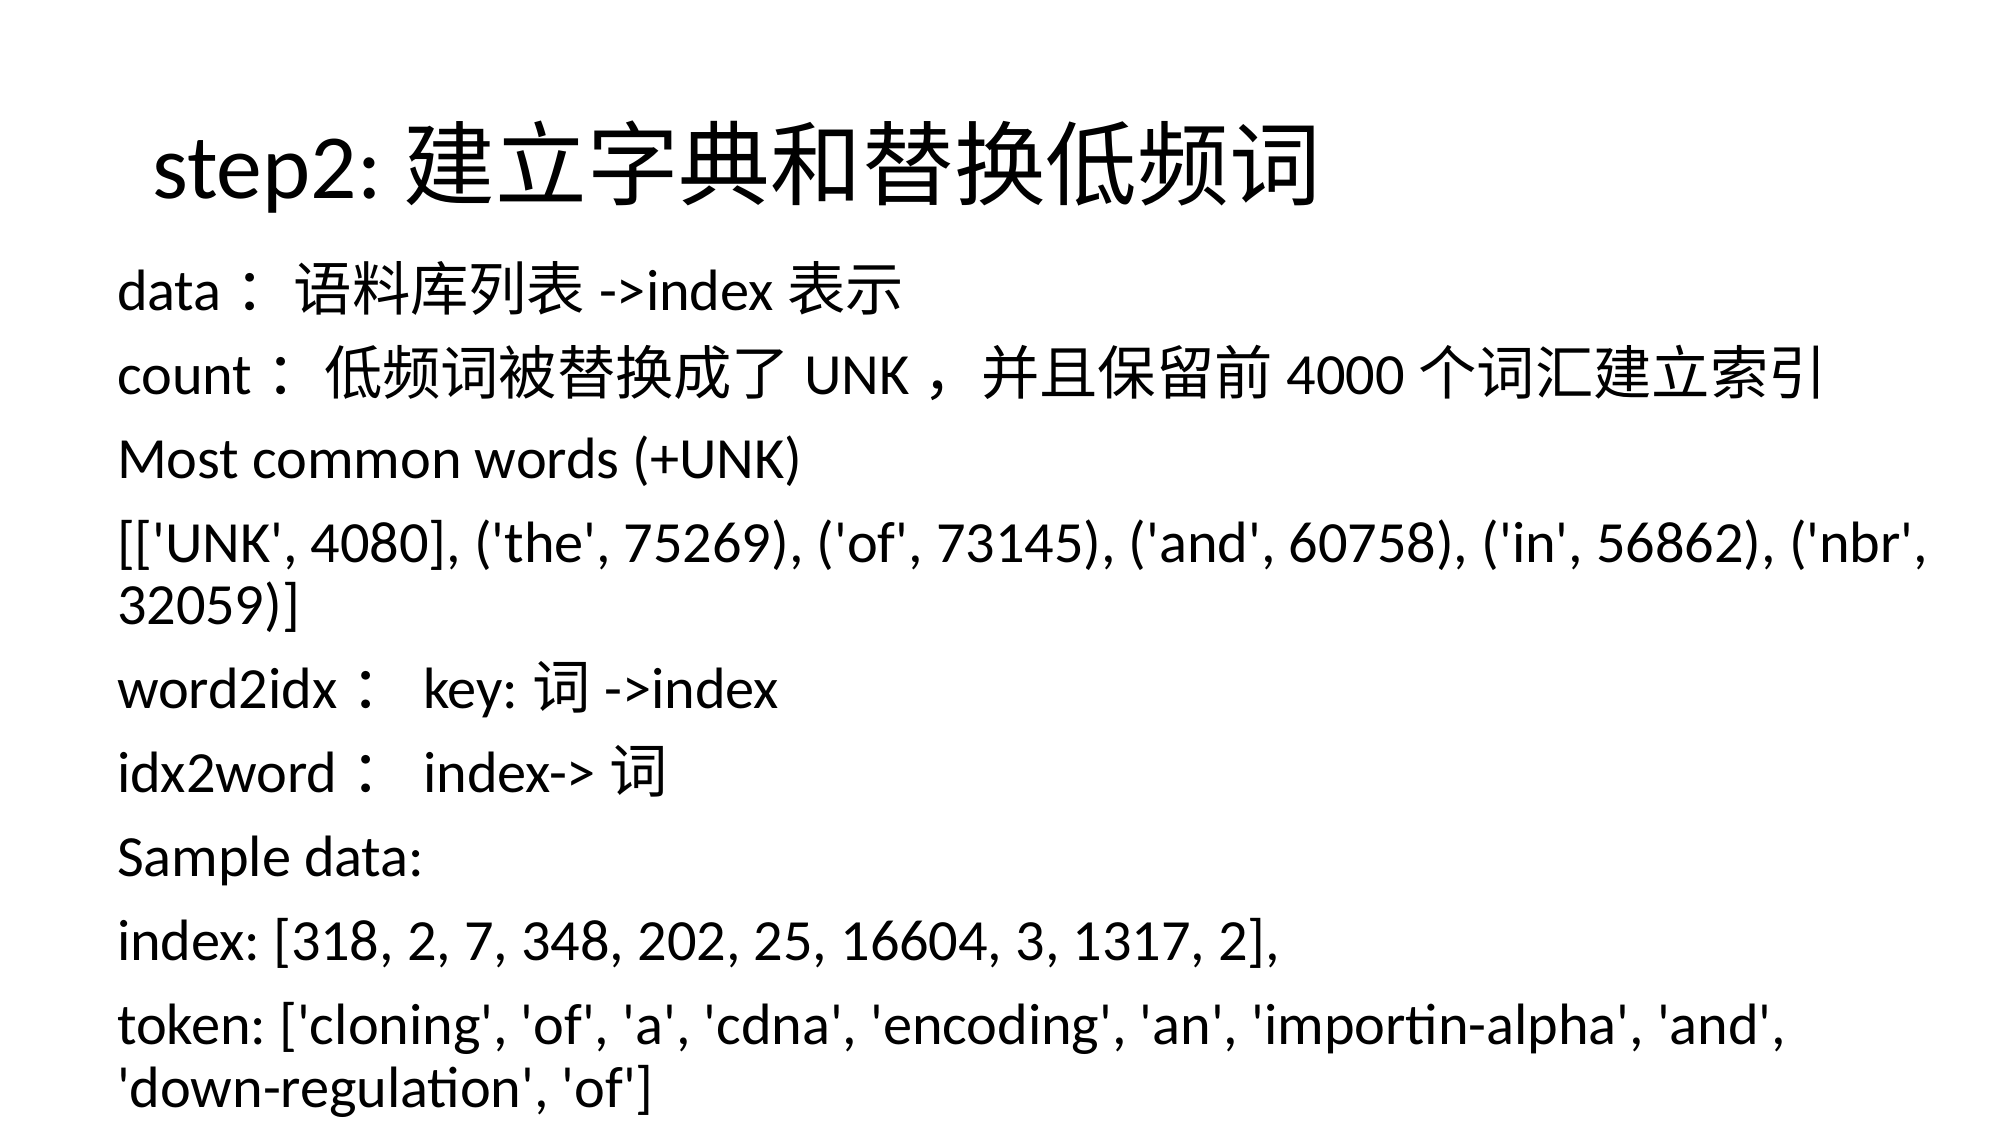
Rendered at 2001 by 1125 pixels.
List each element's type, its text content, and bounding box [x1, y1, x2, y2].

title step2:建立字典和替换低频词 [137, 59, 1863, 252]
list data：语料库列表->index表示 count：低频词被替换成了UNK，并且保留前4000个词汇建立索引 Most common words (+UNK) [['UNK', 4080], ('the', 75269), ('of', 73145), ('and', 60758), ('in', 56862), ('nbr', 32059)] word2idx：key:词->index idx2word：index->词 Sample data: index: [318, 2, 7, 348, 202, 25, 16604, 3, 1317, 2], token: ['cloning', 'of', 'a', 'cdna', 'encoding', 'an', 'importin-alpha', 'and', 'down-regulation', 'of'] [102, 252, 1947, 967]
